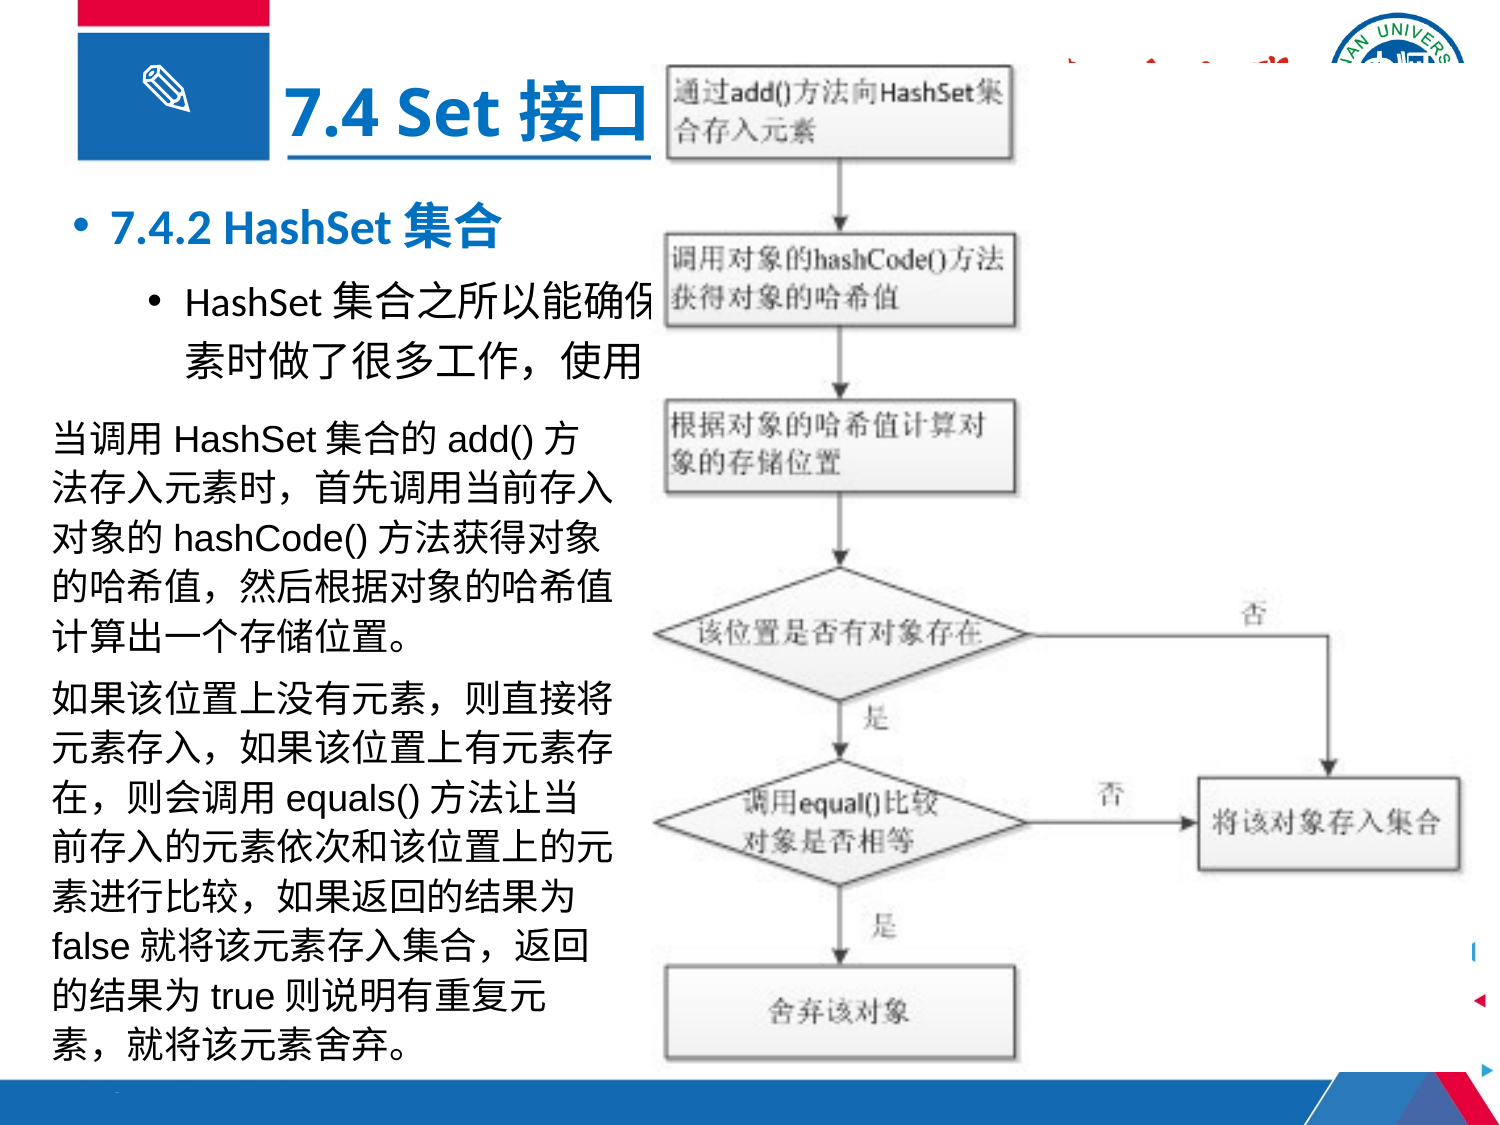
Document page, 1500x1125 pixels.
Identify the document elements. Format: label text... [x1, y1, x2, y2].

list 7.4.2 HashSet集合 HashSet集合之所以能确保不出现重复的元素，是因为它在存入元素时做了很多工作，使用HashSet集合的存储流程如下图所示。 [57, 174, 651, 1005]
picture [0, 0, 1500, 1125]
text_box 当调用HashSet集合的add()方法存入元素时，首先调用当前存入对象的hashCode()方法获得对象的哈希值，然后根据对象的哈希值计算出一个存储位置。 如果该位置上没有元素，则直接将元素存入，如果该位置上有元素存在，则会调用equals()方法让当前存入的元素依次和该位置上的元素进行比较，如果返回的结果为false就将该元素存入集合，返回的结果为true则说明有重复元素，就将该元素舍弃。 [37, 402, 632, 1074]
text_box 7.4 Set接口 [269, 63, 651, 156]
